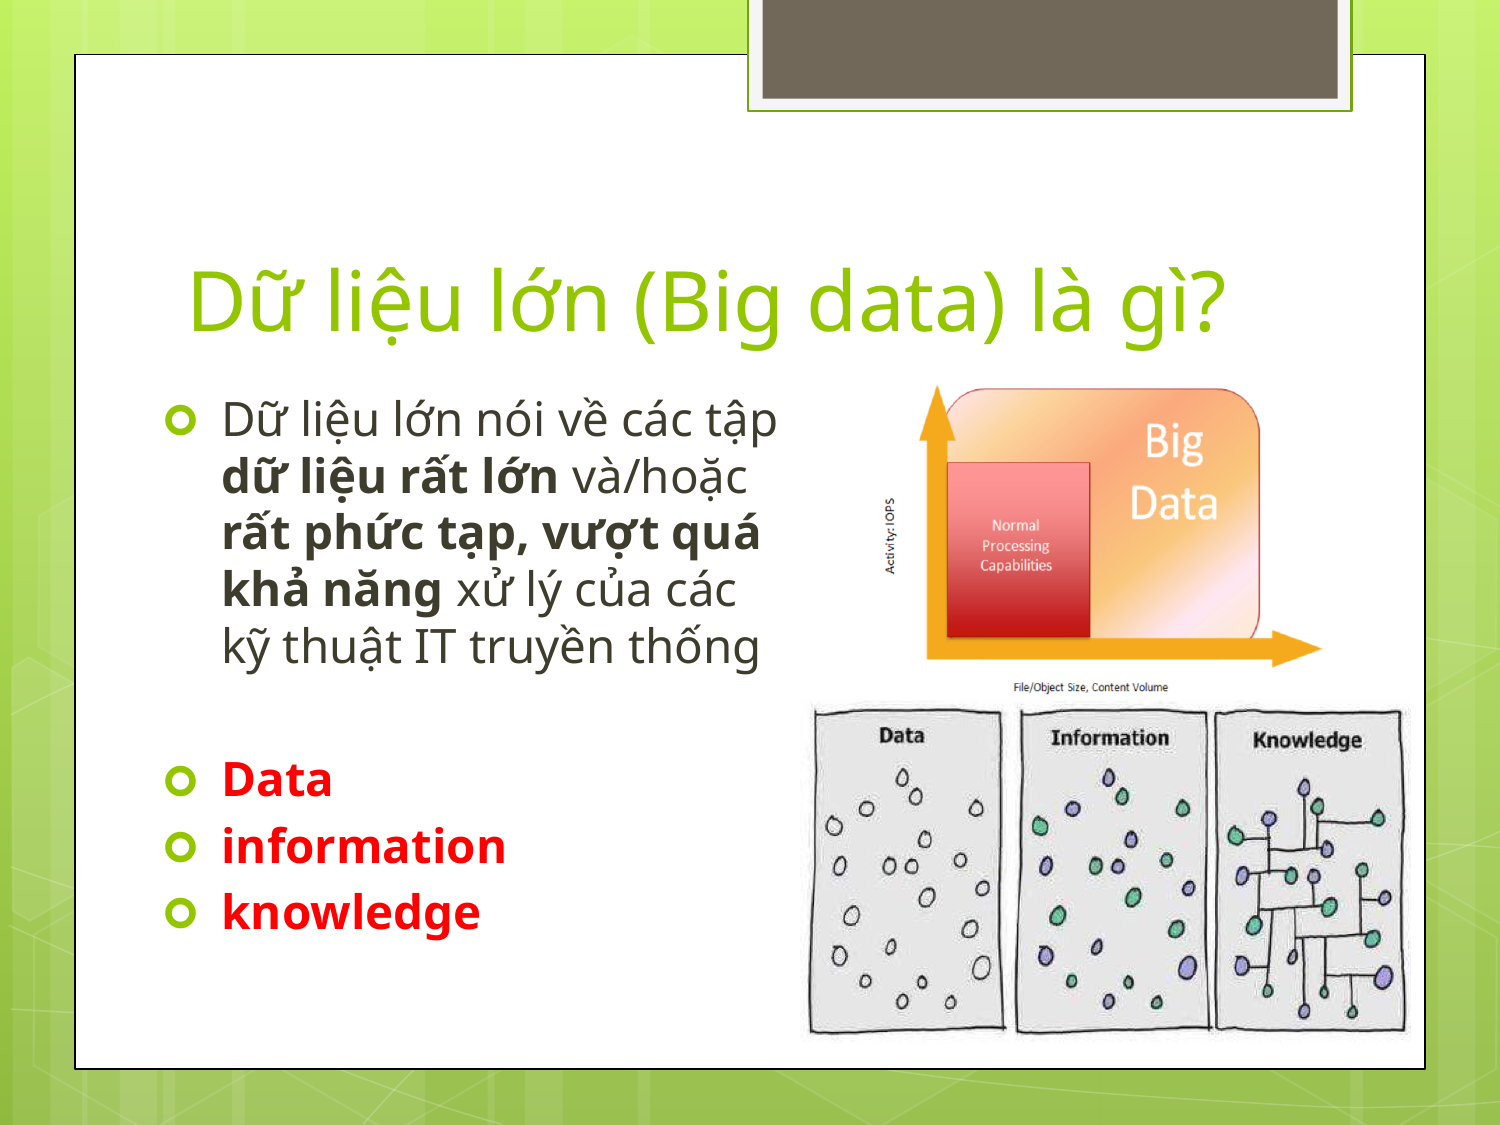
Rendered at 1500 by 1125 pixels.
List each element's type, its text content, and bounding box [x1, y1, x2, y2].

list Dữ liệu lớn nói về các tập dữ liệu rất lớn và/hoặc rất phức tạp, vượt quá khả năng xử lý của các kỹ thuật IT truyền thống Data information knowledge [129, 381, 801, 957]
picture [800, 355, 1411, 1044]
title Dữ liệu lớn (Big data) là gì? [171, 168, 1324, 357]
